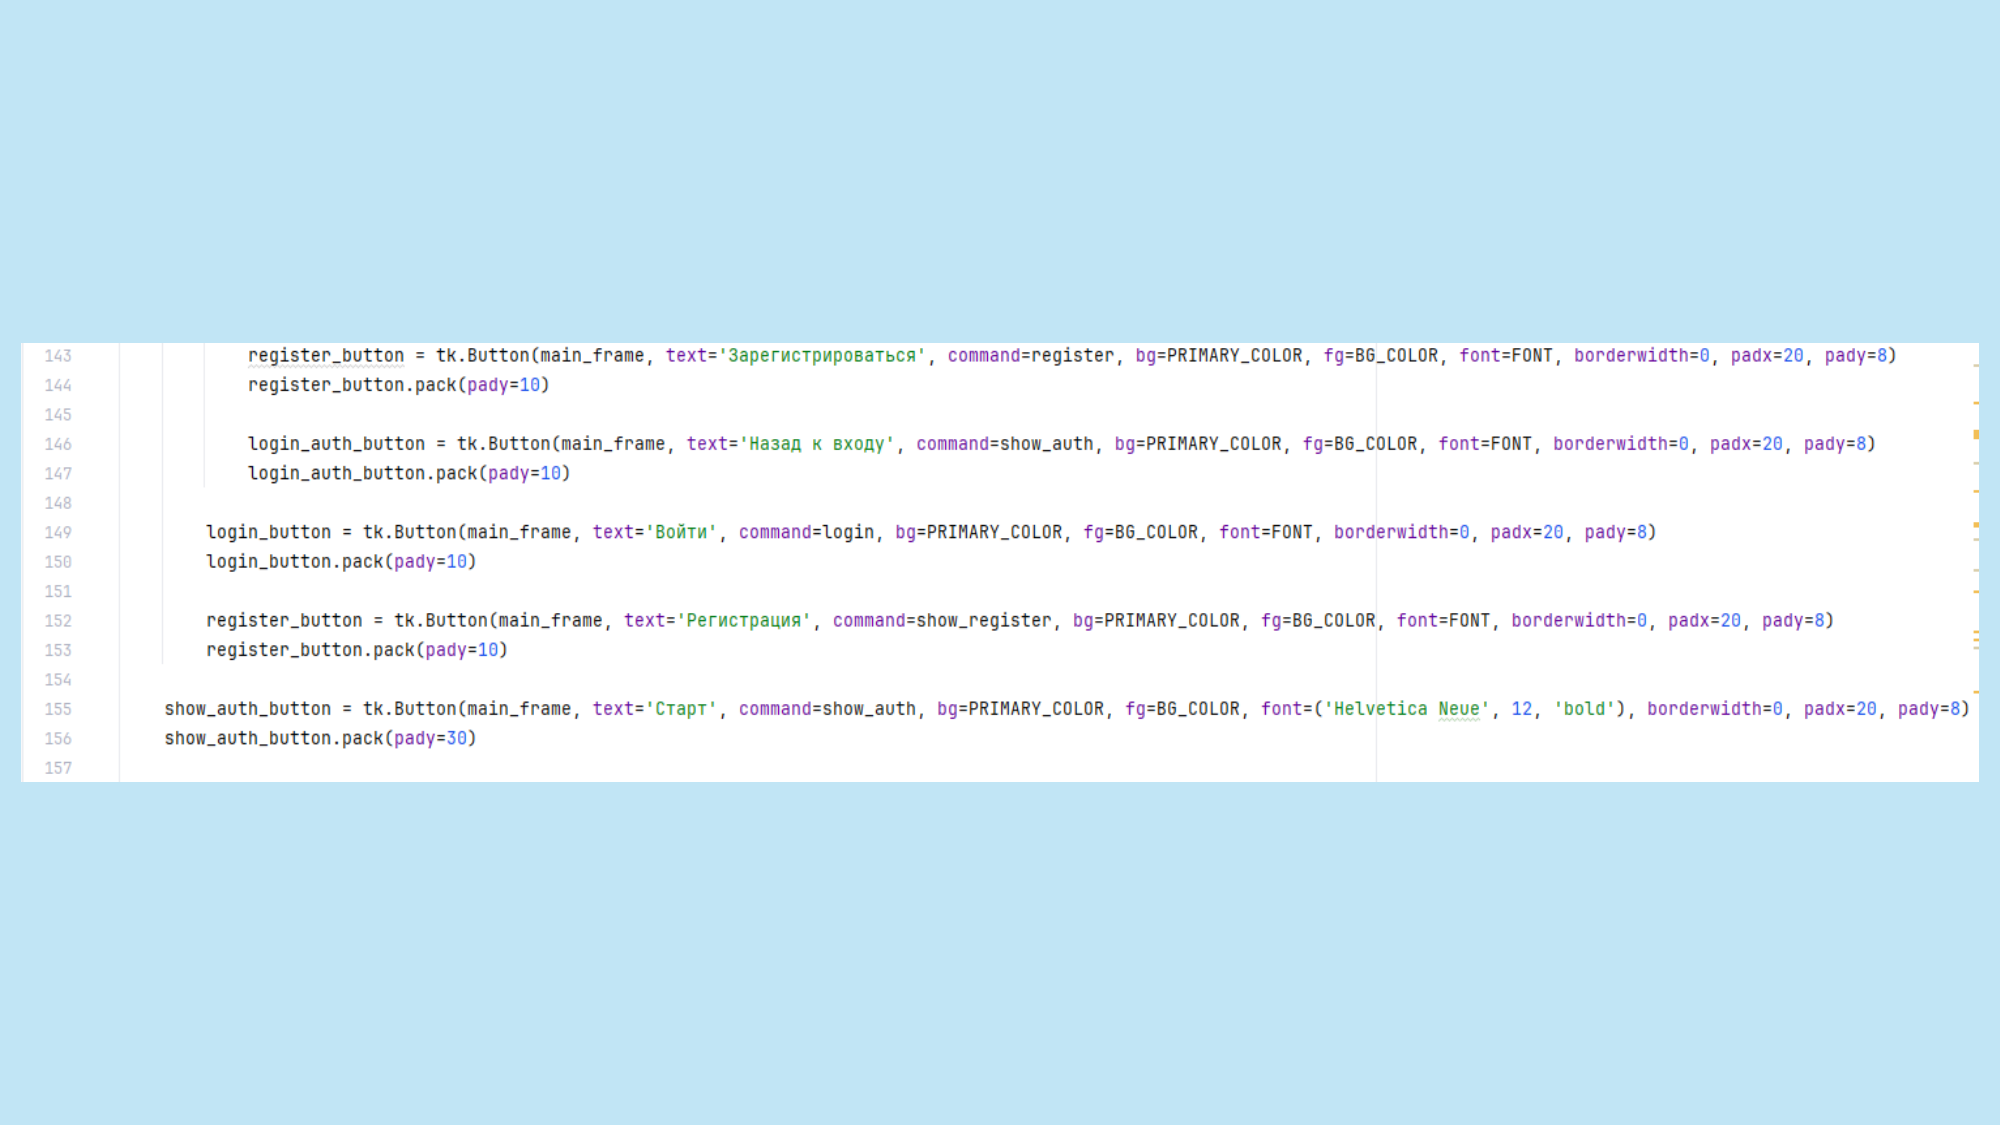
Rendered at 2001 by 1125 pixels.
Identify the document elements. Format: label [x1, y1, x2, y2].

picture [21, 343, 1979, 782]
